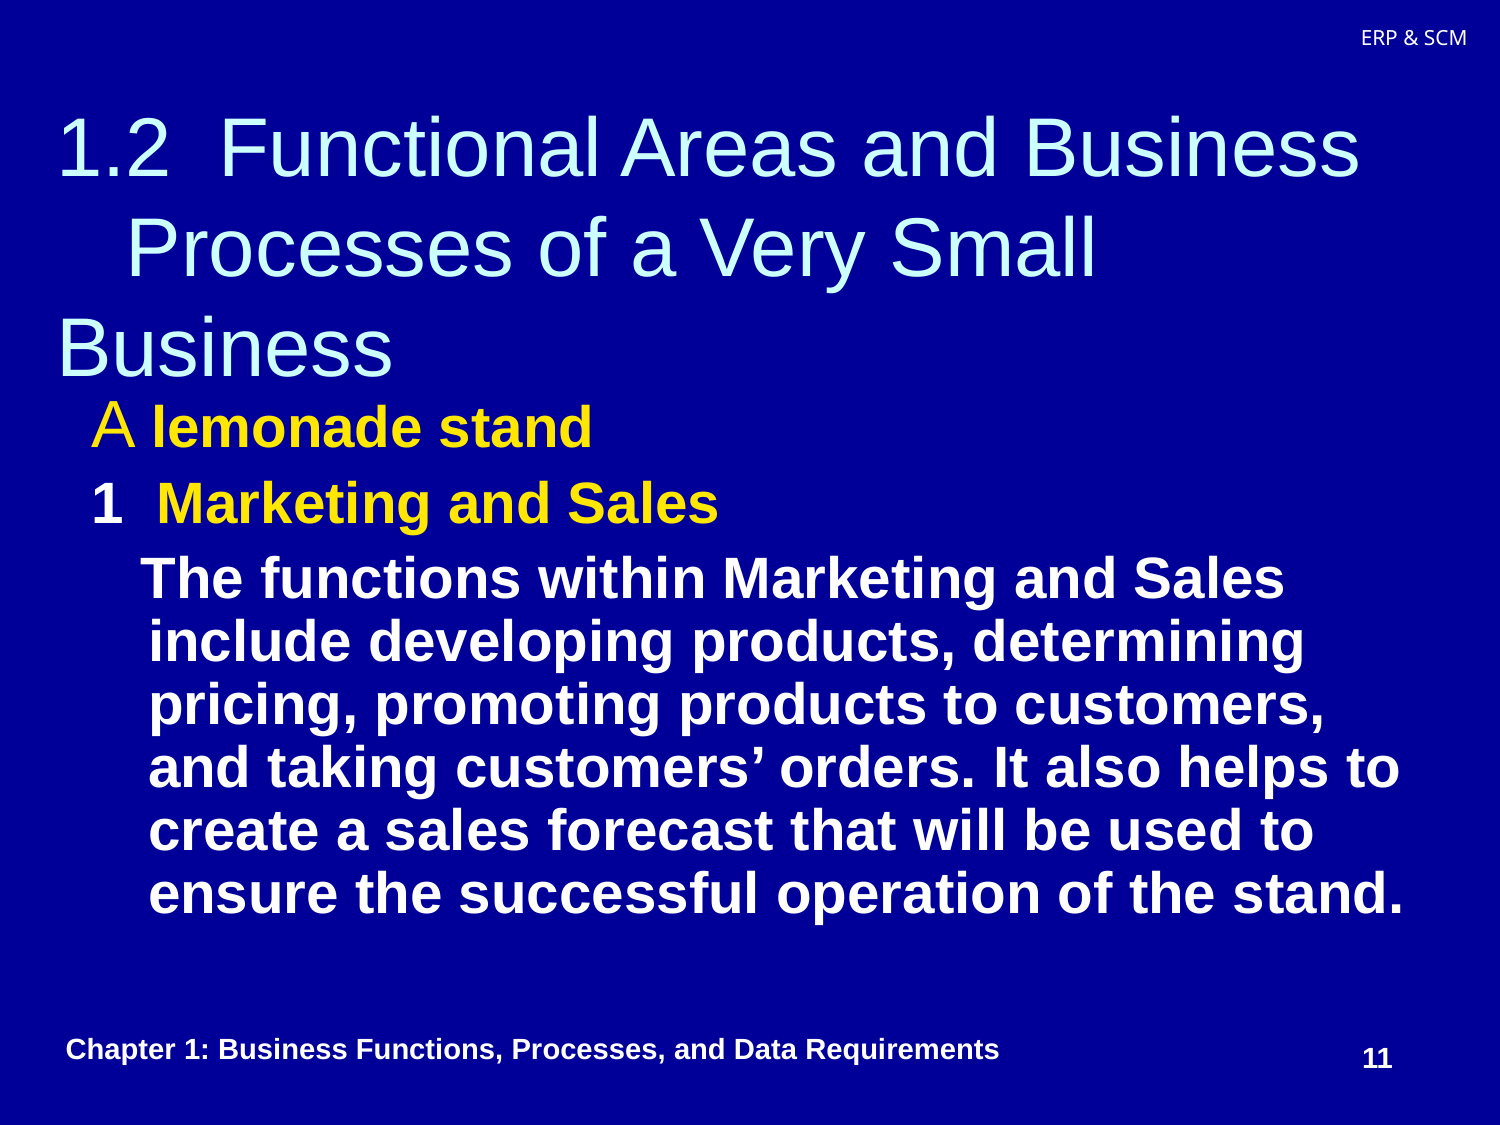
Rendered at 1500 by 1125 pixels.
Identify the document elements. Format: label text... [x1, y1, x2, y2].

list A lemonade stand 1 Marketing and Sales The functions within Marketing and Sales include developing products, determining pricing, promoting products to customers, and taking customers’ orders. It also helps to create a sales forecast that will be used to ensure the successful operation of the stand. [76, 382, 1427, 1125]
title 1.2 Functional Areas and Business Processes of a Very Small Business [41, 148, 1467, 337]
